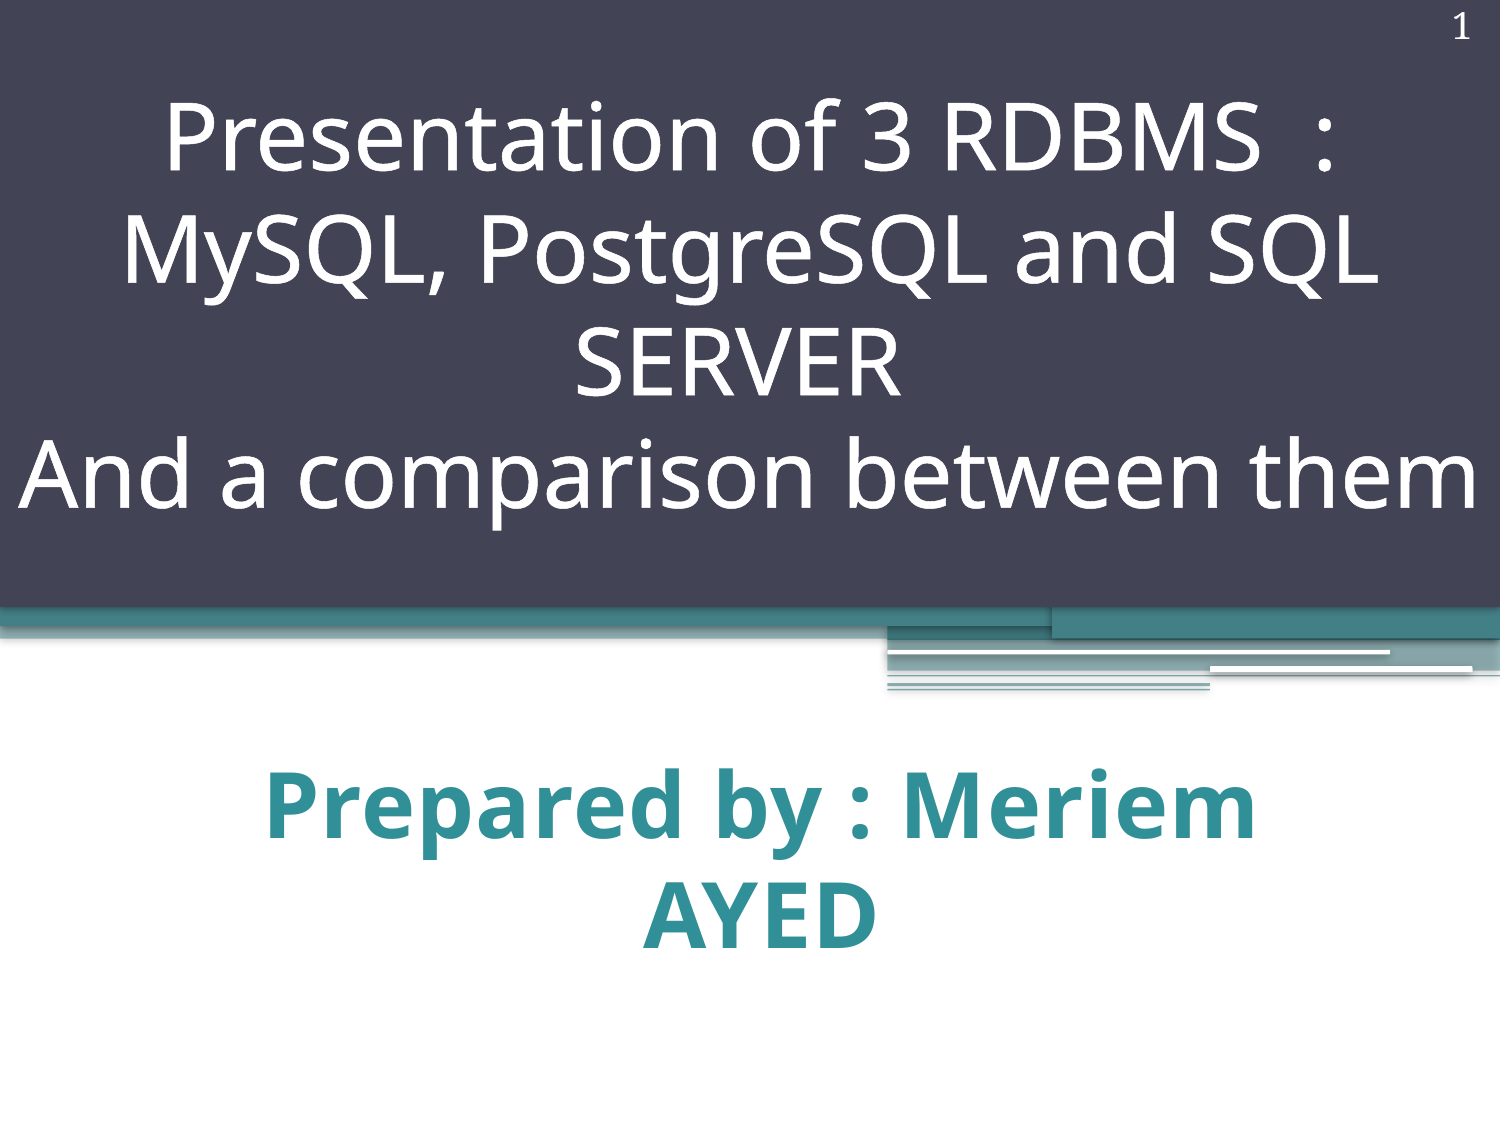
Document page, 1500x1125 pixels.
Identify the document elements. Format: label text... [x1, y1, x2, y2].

title Presentation of 3 RDBMS : MySQL, PostgreSQL and SQL SERVER And a comparison between them [0, 54, 1500, 636]
subtitle Prepared by : Meriem AYED [159, 739, 1355, 929]
slide_number 1 [1364, 0, 1488, 61]
